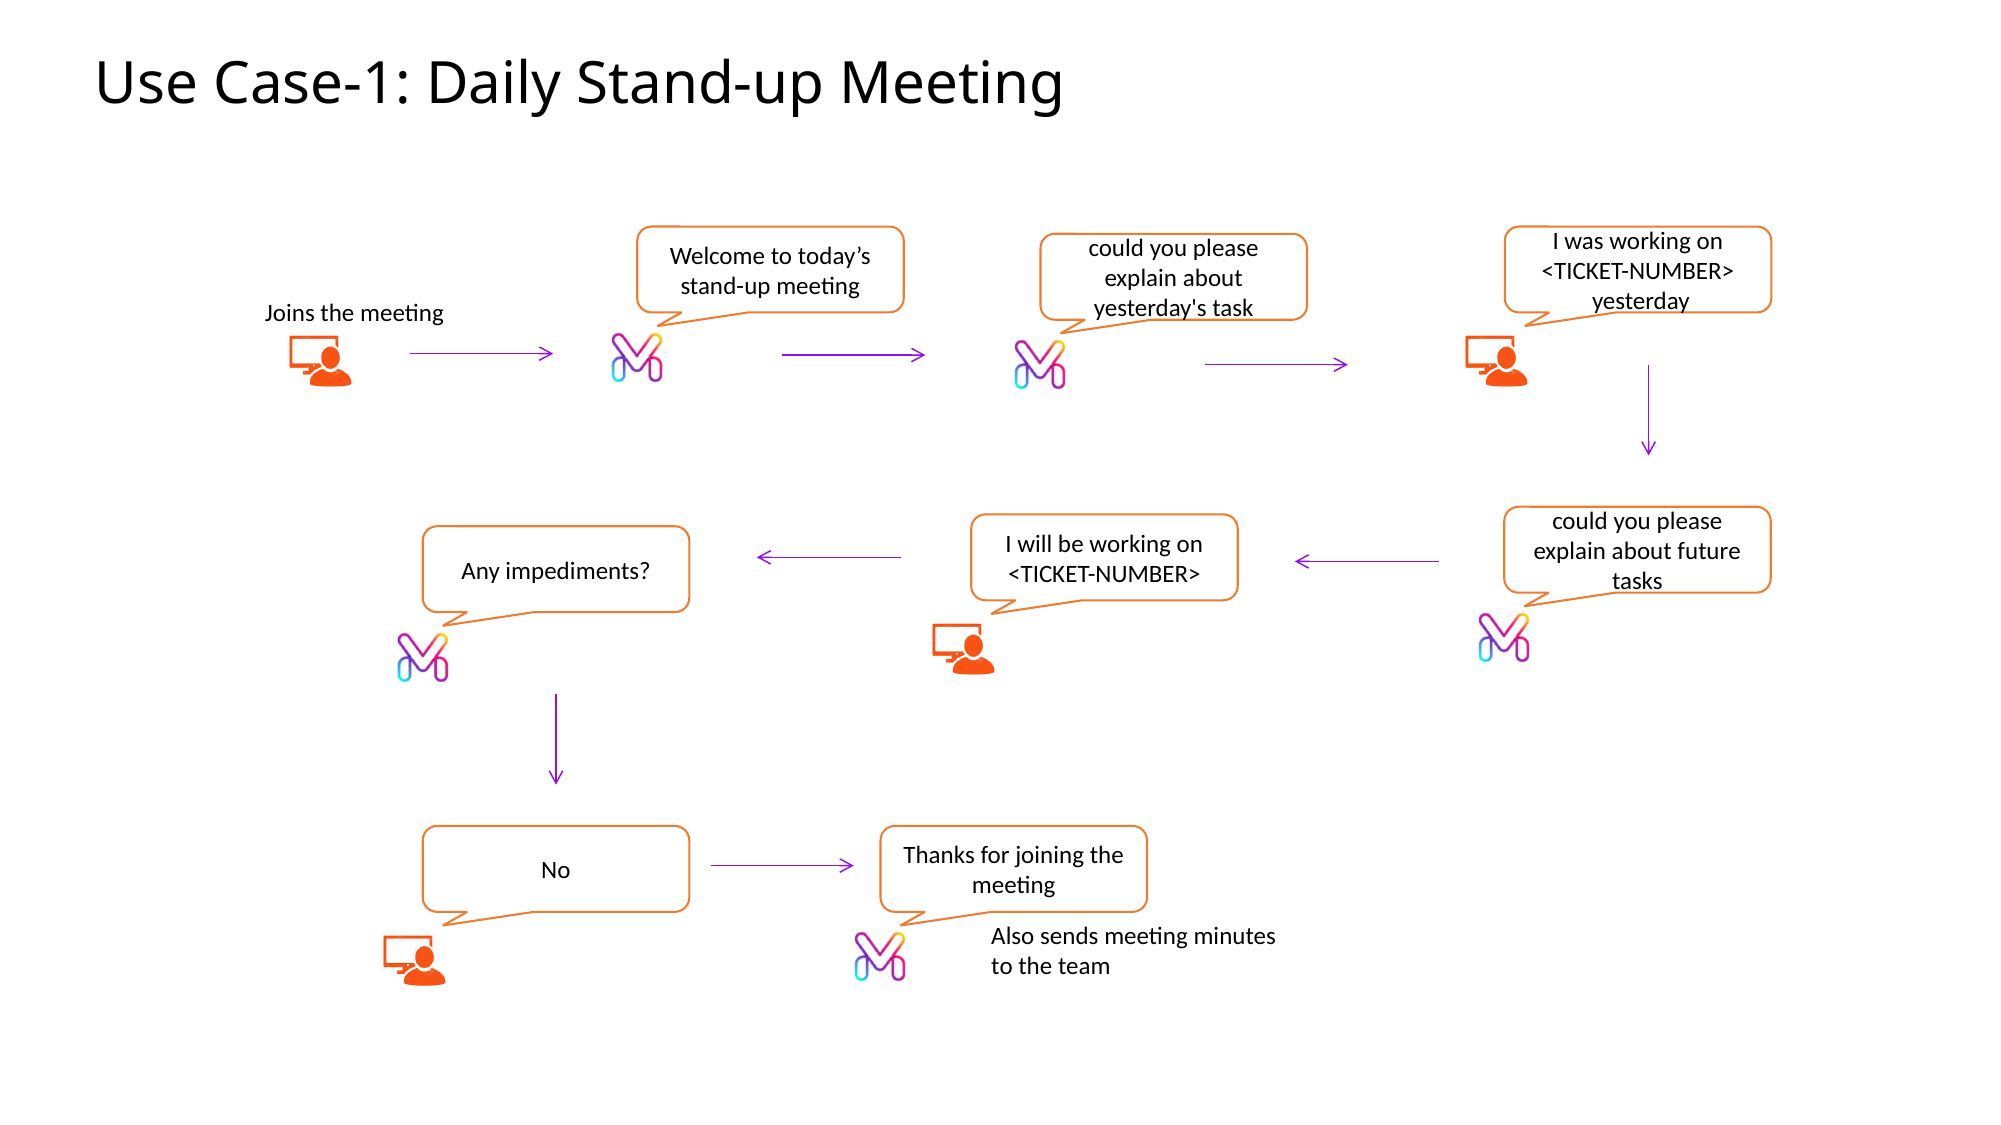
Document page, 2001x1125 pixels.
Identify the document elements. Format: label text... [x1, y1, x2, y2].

text_box Any impediments? [421, 525, 691, 627]
picture [395, 631, 450, 683]
picture [926, 619, 998, 679]
text_box Joins the meeting [250, 288, 460, 334]
picture [1460, 331, 1531, 391]
picture [1477, 612, 1531, 663]
picture [378, 931, 449, 990]
picture [853, 931, 908, 983]
text_box Also sends meeting minutes to the team [976, 911, 1292, 987]
picture [1013, 339, 1068, 390]
text_box I will be working on <TICKET-NUMBER> [969, 513, 1239, 615]
text_box could you please explain about future tasks [1503, 505, 1772, 608]
text_box I was working on <TICKET-NUMBER> yesterday [1503, 225, 1773, 328]
picture [284, 331, 355, 391]
title Use Case-1: Daily Stand-up Meeting [79, 22, 1805, 148]
text_box Welcome to today’s stand-up meeting [636, 225, 905, 328]
text_box could you please explain about yesterday's task [1039, 232, 1309, 335]
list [610, 331, 664, 383]
text_box No [421, 824, 691, 927]
text_box Thanks for joining the meeting [879, 824, 1149, 927]
